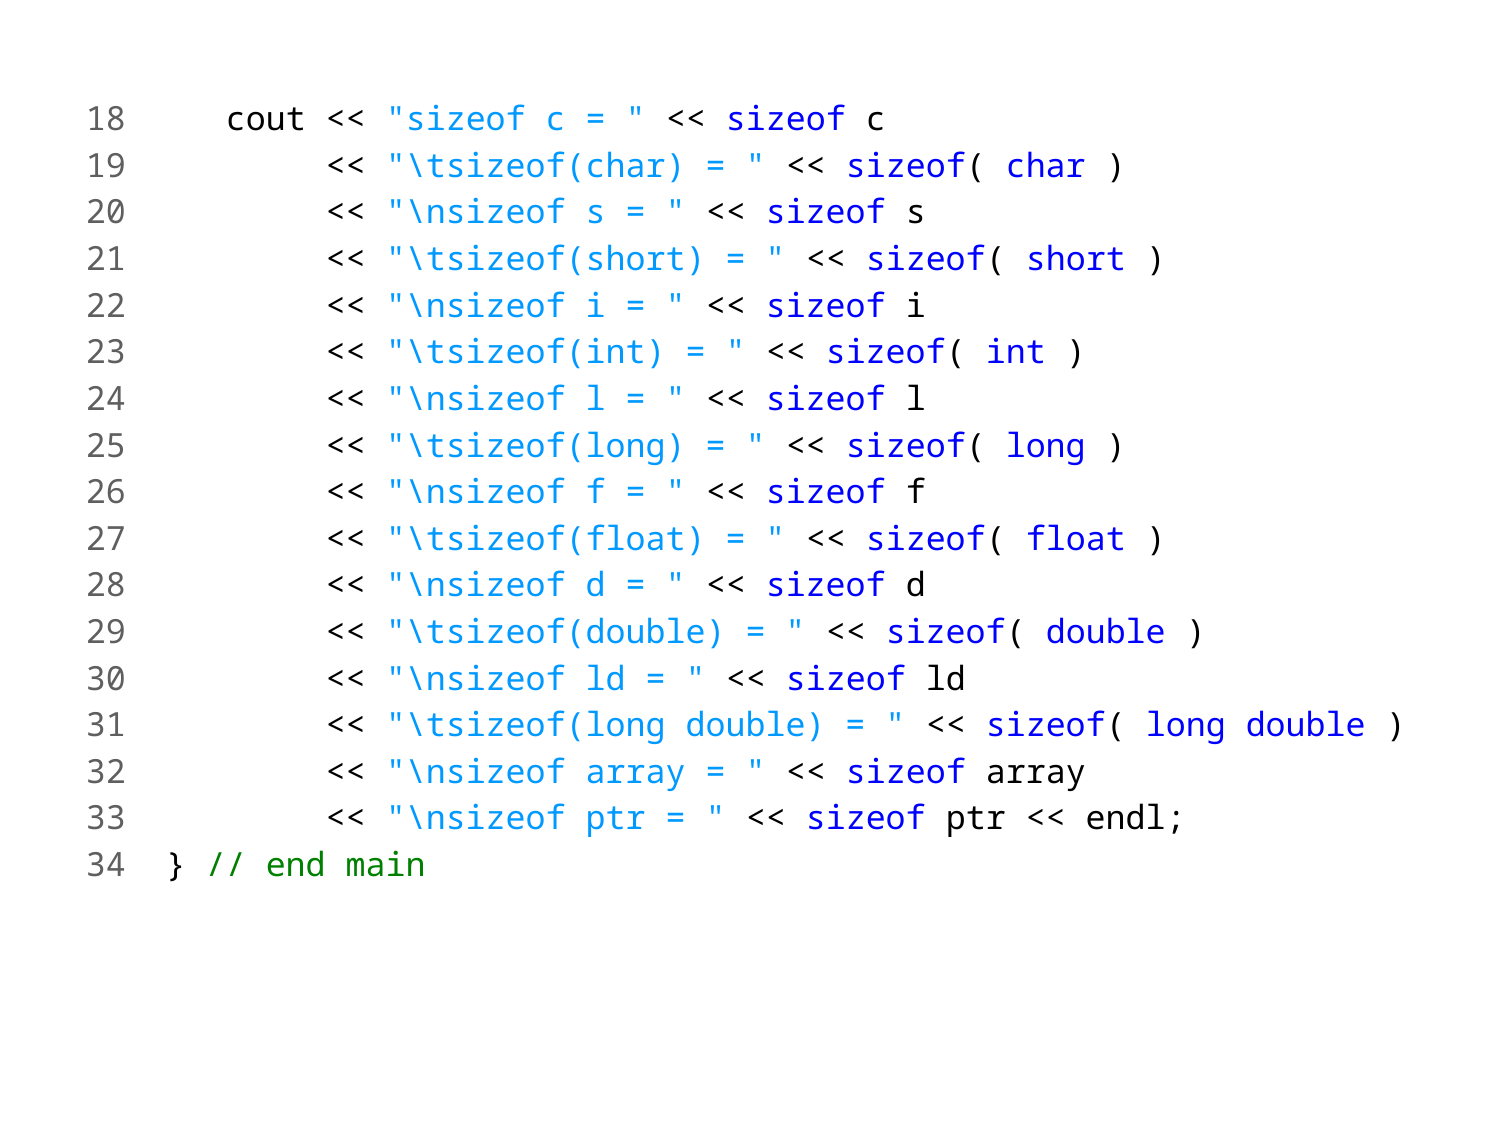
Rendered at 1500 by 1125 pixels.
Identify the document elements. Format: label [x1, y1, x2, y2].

list [70, 89, 1430, 918]
